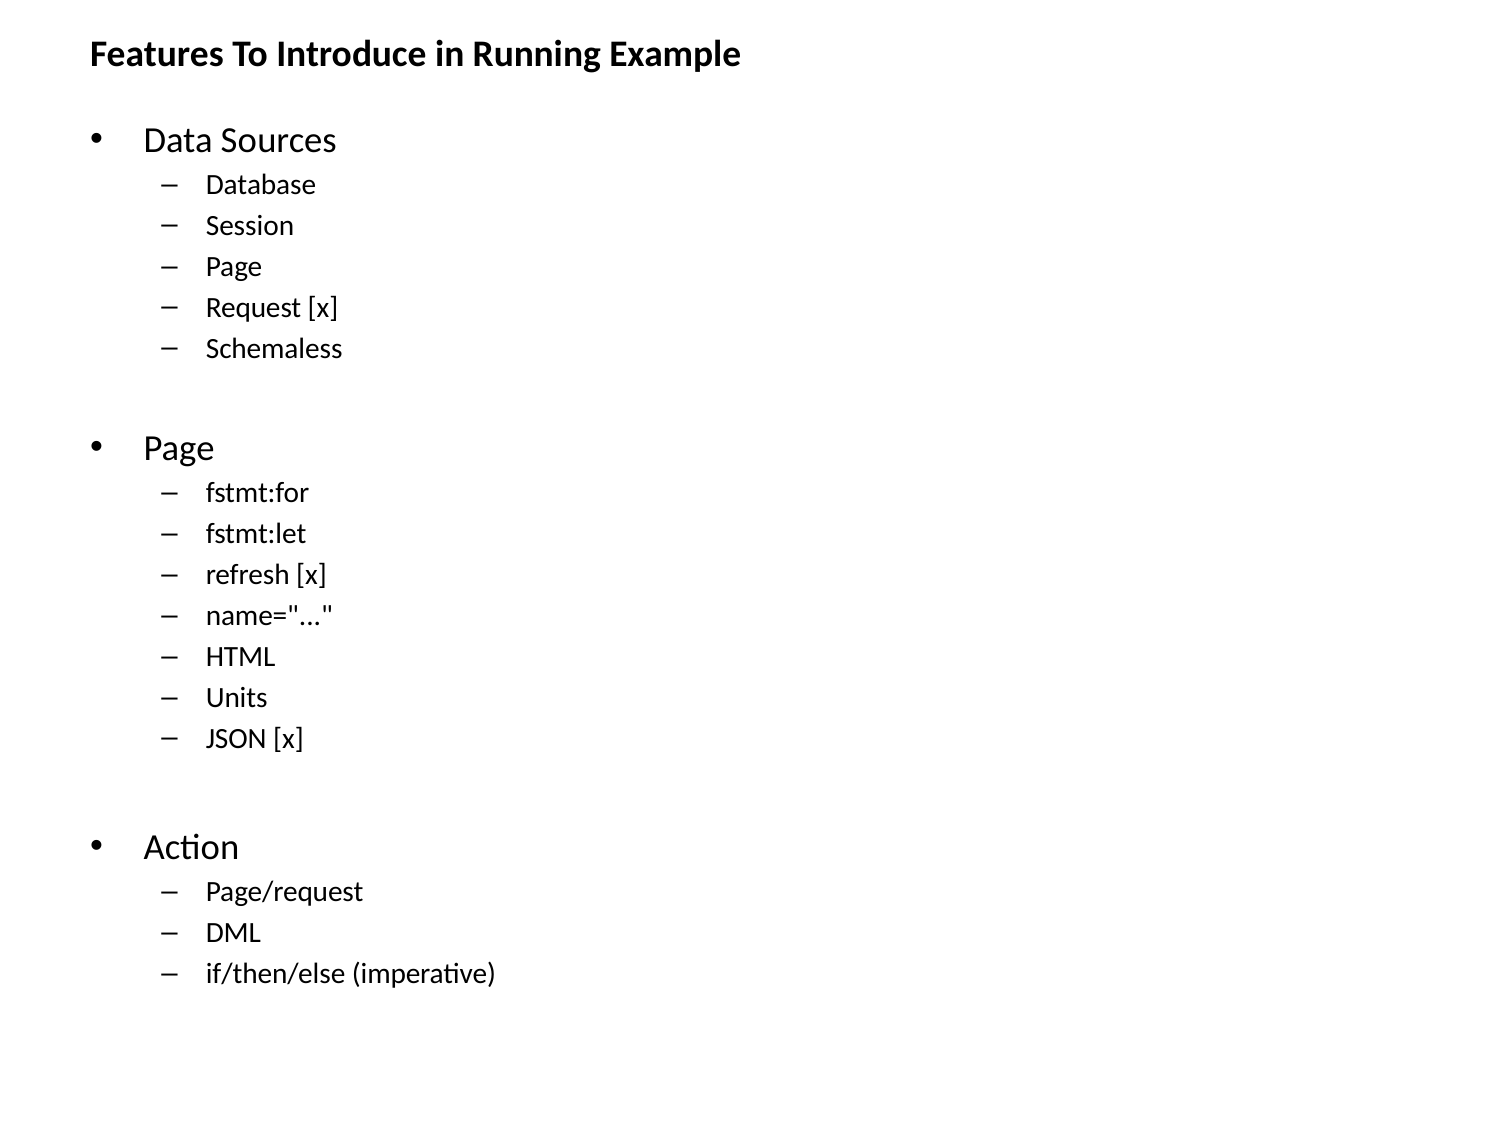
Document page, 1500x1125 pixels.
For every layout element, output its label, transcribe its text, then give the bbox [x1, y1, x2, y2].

list Data Sources Database Session Page Request [x] Schemaless Page fstmt:for fstmt:let refresh [x] name="..." HTML Units JSON [x] Action Page/request DML if/then/else (imperative) [75, 107, 1425, 1005]
title Features To Introduce in Running Example [75, 19, 1425, 84]
